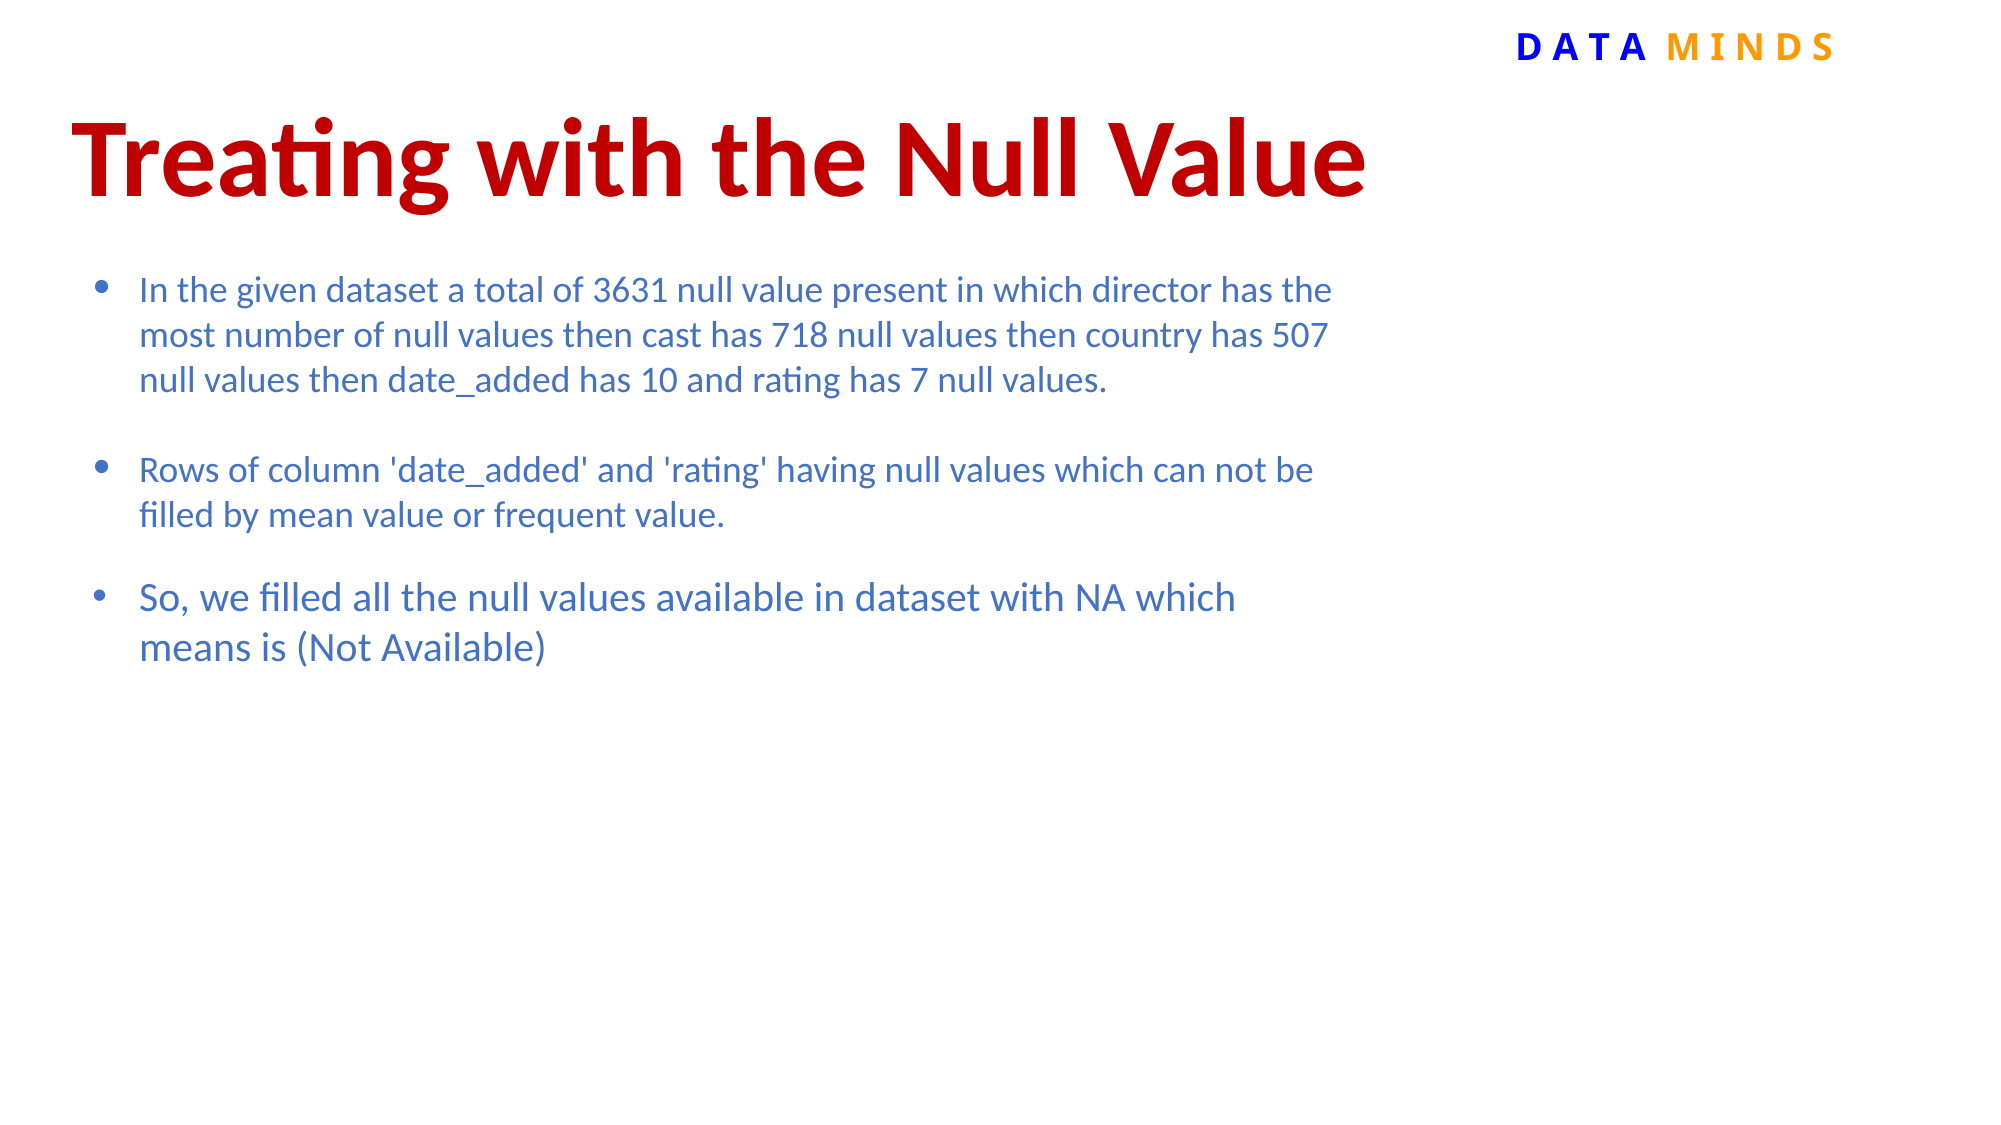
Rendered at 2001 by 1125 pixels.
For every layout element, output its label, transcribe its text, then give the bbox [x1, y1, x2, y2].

text_box Treating with the Null Value [56, 76, 1399, 362]
text_box D A T A M I N D S [1500, 15, 2000, 76]
text_box In the given dataset a total of 3631 null value present in which director has the most number of null values then cast has 718 null values then country has 507 null values then date_added has 10 and rating has 7 null values. Rows of column 'date_added' and 'rating' having null values which can not be filled by mean value or frequent value. [77, 257, 1358, 588]
text_box So, we filled all the null values available in dataset with NA which means is (Not Available) [77, 562, 1309, 678]
